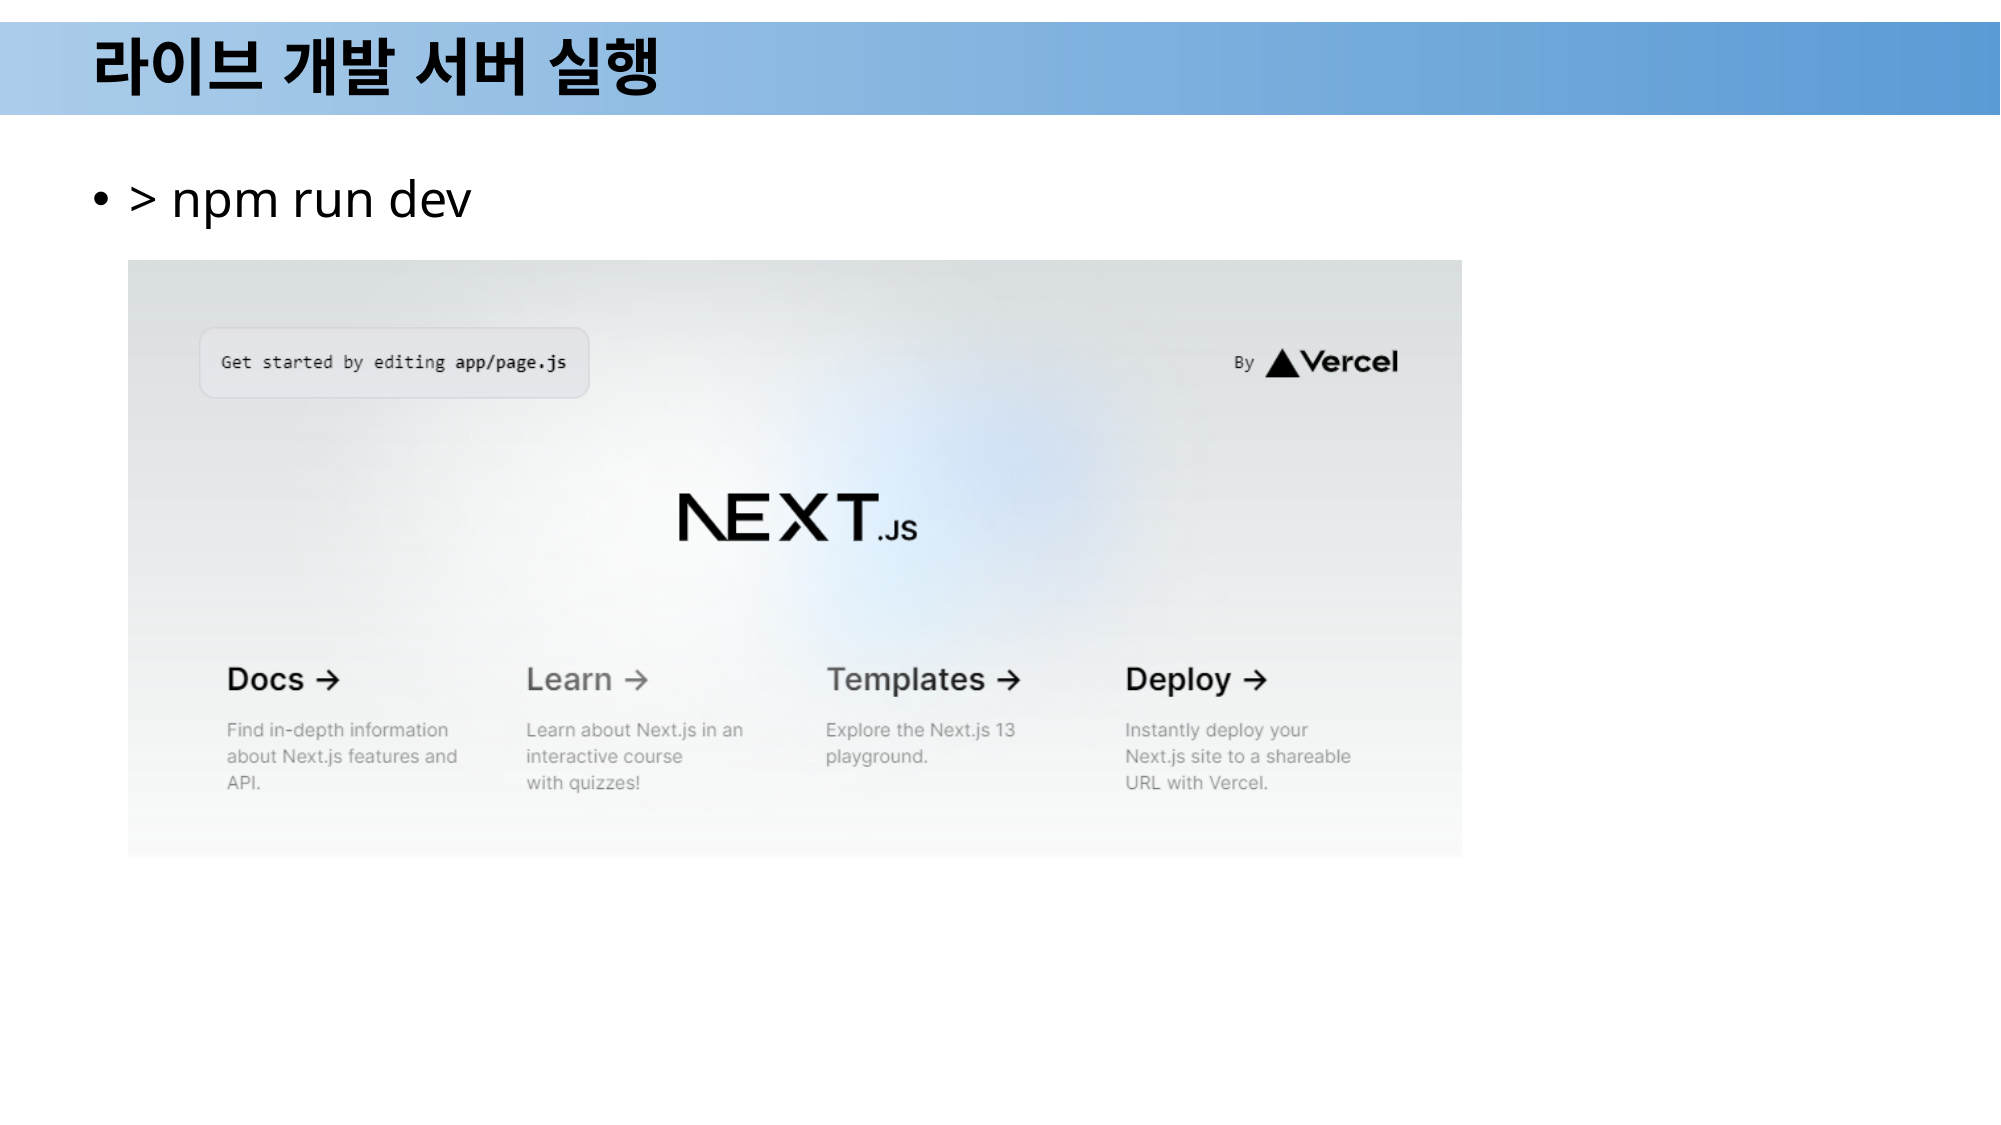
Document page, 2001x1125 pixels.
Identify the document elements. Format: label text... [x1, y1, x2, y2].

picture [128, 260, 1462, 858]
list > npm run dev [77, 166, 1922, 881]
title 라이브 개발 서버 실행 [77, 22, 1569, 118]
